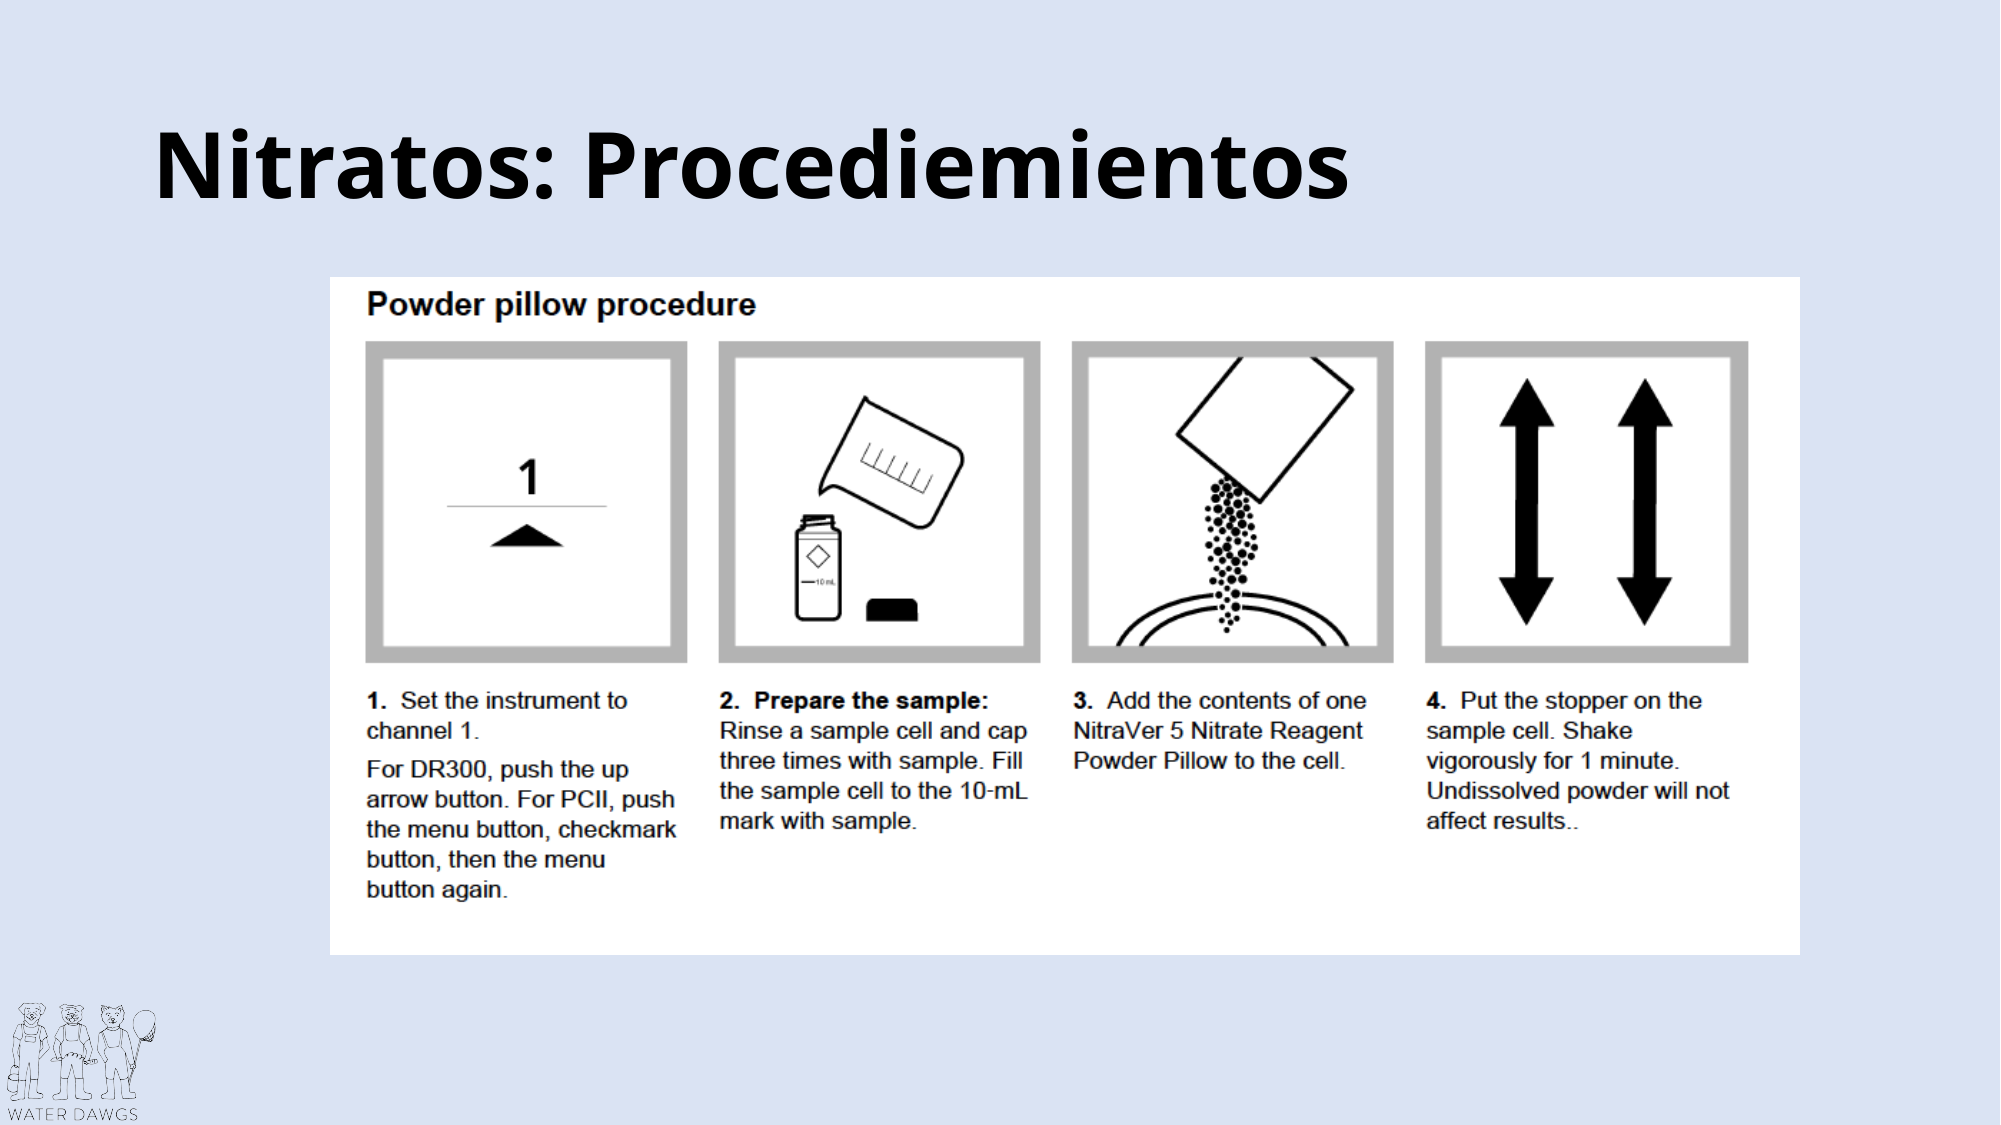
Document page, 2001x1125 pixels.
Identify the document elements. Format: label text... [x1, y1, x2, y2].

picture [330, 277, 1800, 955]
title Nitratos: Procediemientos [137, 59, 1863, 278]
picture [0, 967, 172, 1125]
